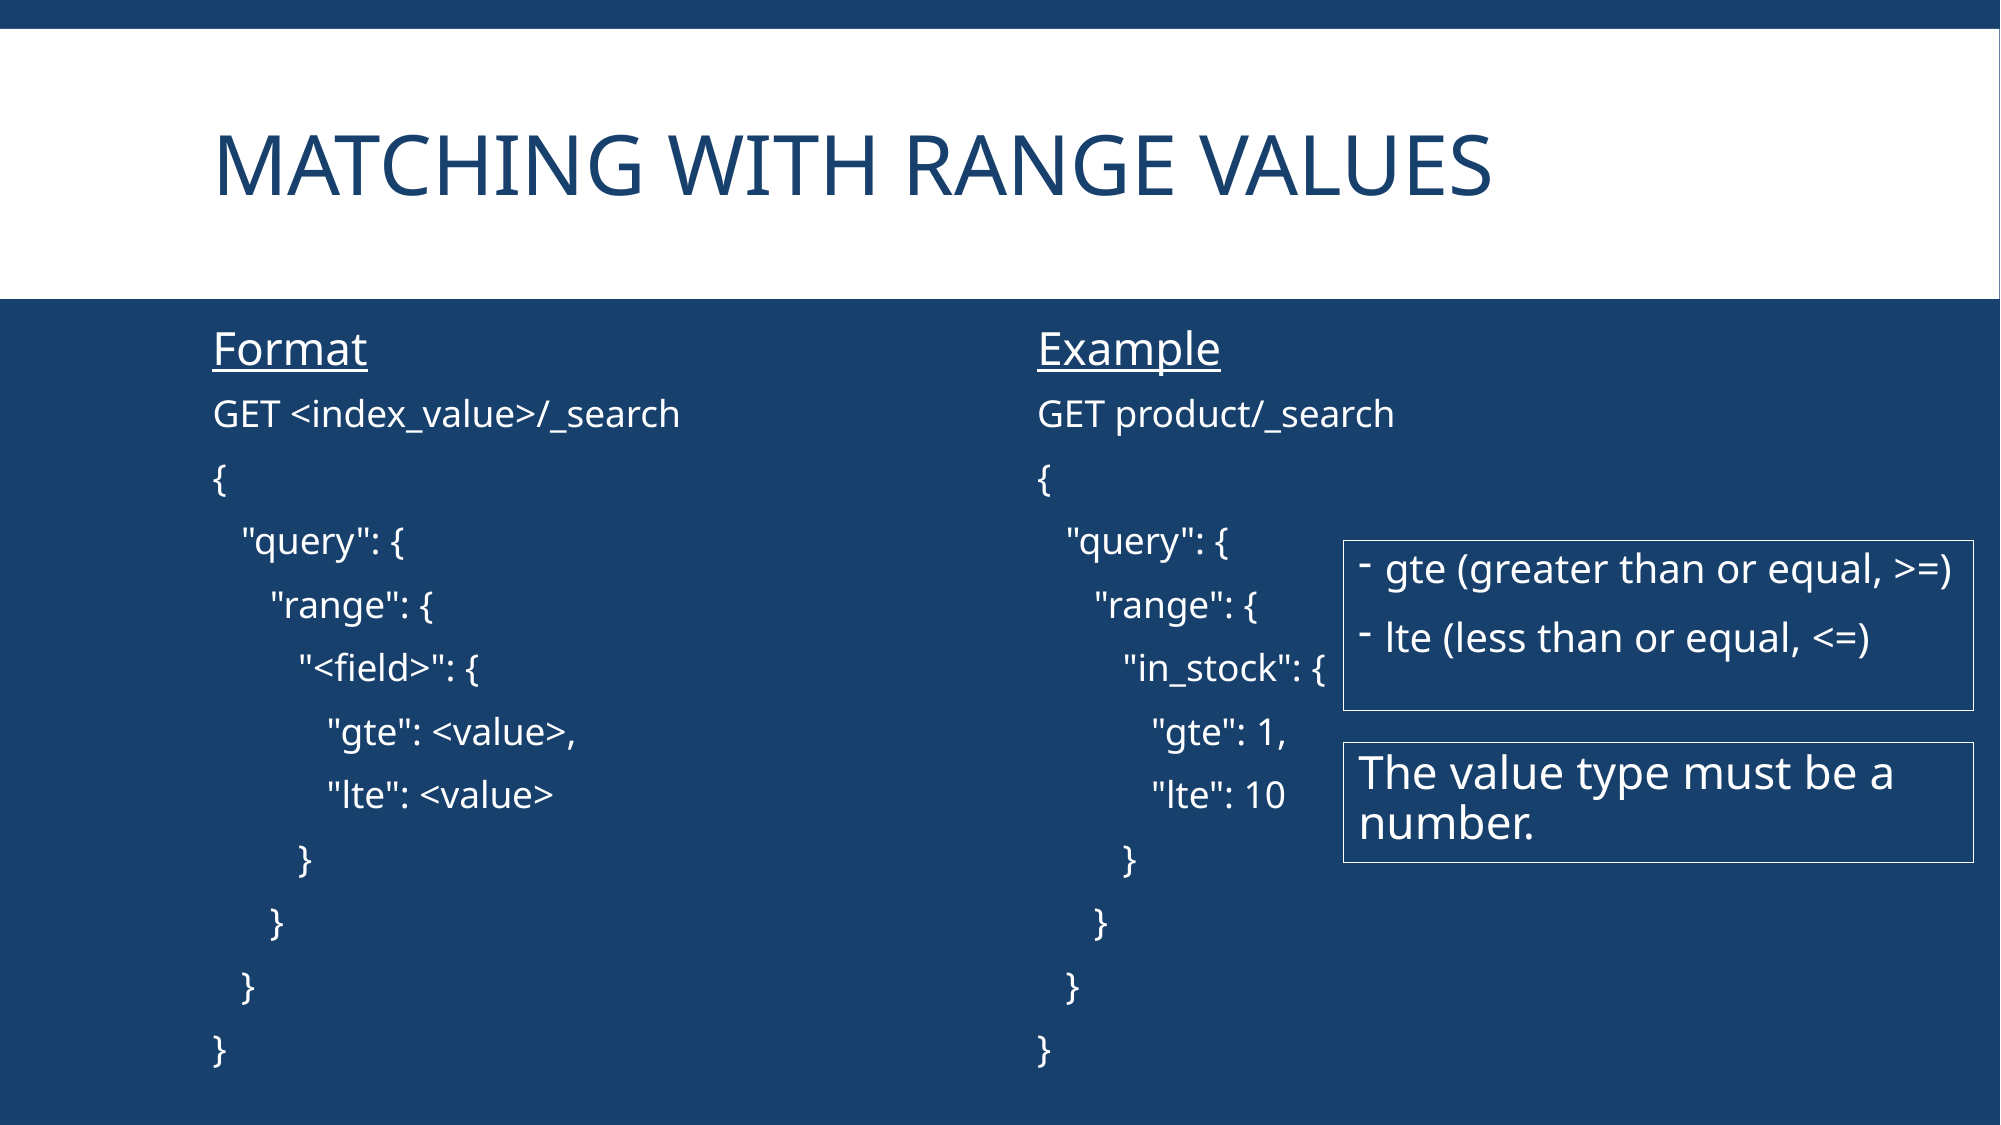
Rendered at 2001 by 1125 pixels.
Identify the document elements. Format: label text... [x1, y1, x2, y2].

list GET product/_search { "query": { "range": { "in_stock": { "gte": 1, "lte": 10 } } } } [1022, 388, 1803, 1079]
list GET <index_value>/_search { "query": { "range": { "<field>": { "gte": <value>, "lte": <value> } } } } [197, 388, 978, 1079]
text_box Format [197, 318, 875, 424]
text_box The value type must be a number. [1343, 742, 1974, 863]
text_box gte (greater than or equal, >=) lte (less than or equal, <=) [1343, 540, 1974, 711]
text_box Example [1022, 318, 1700, 424]
title Matching with range values [197, 46, 1803, 295]
